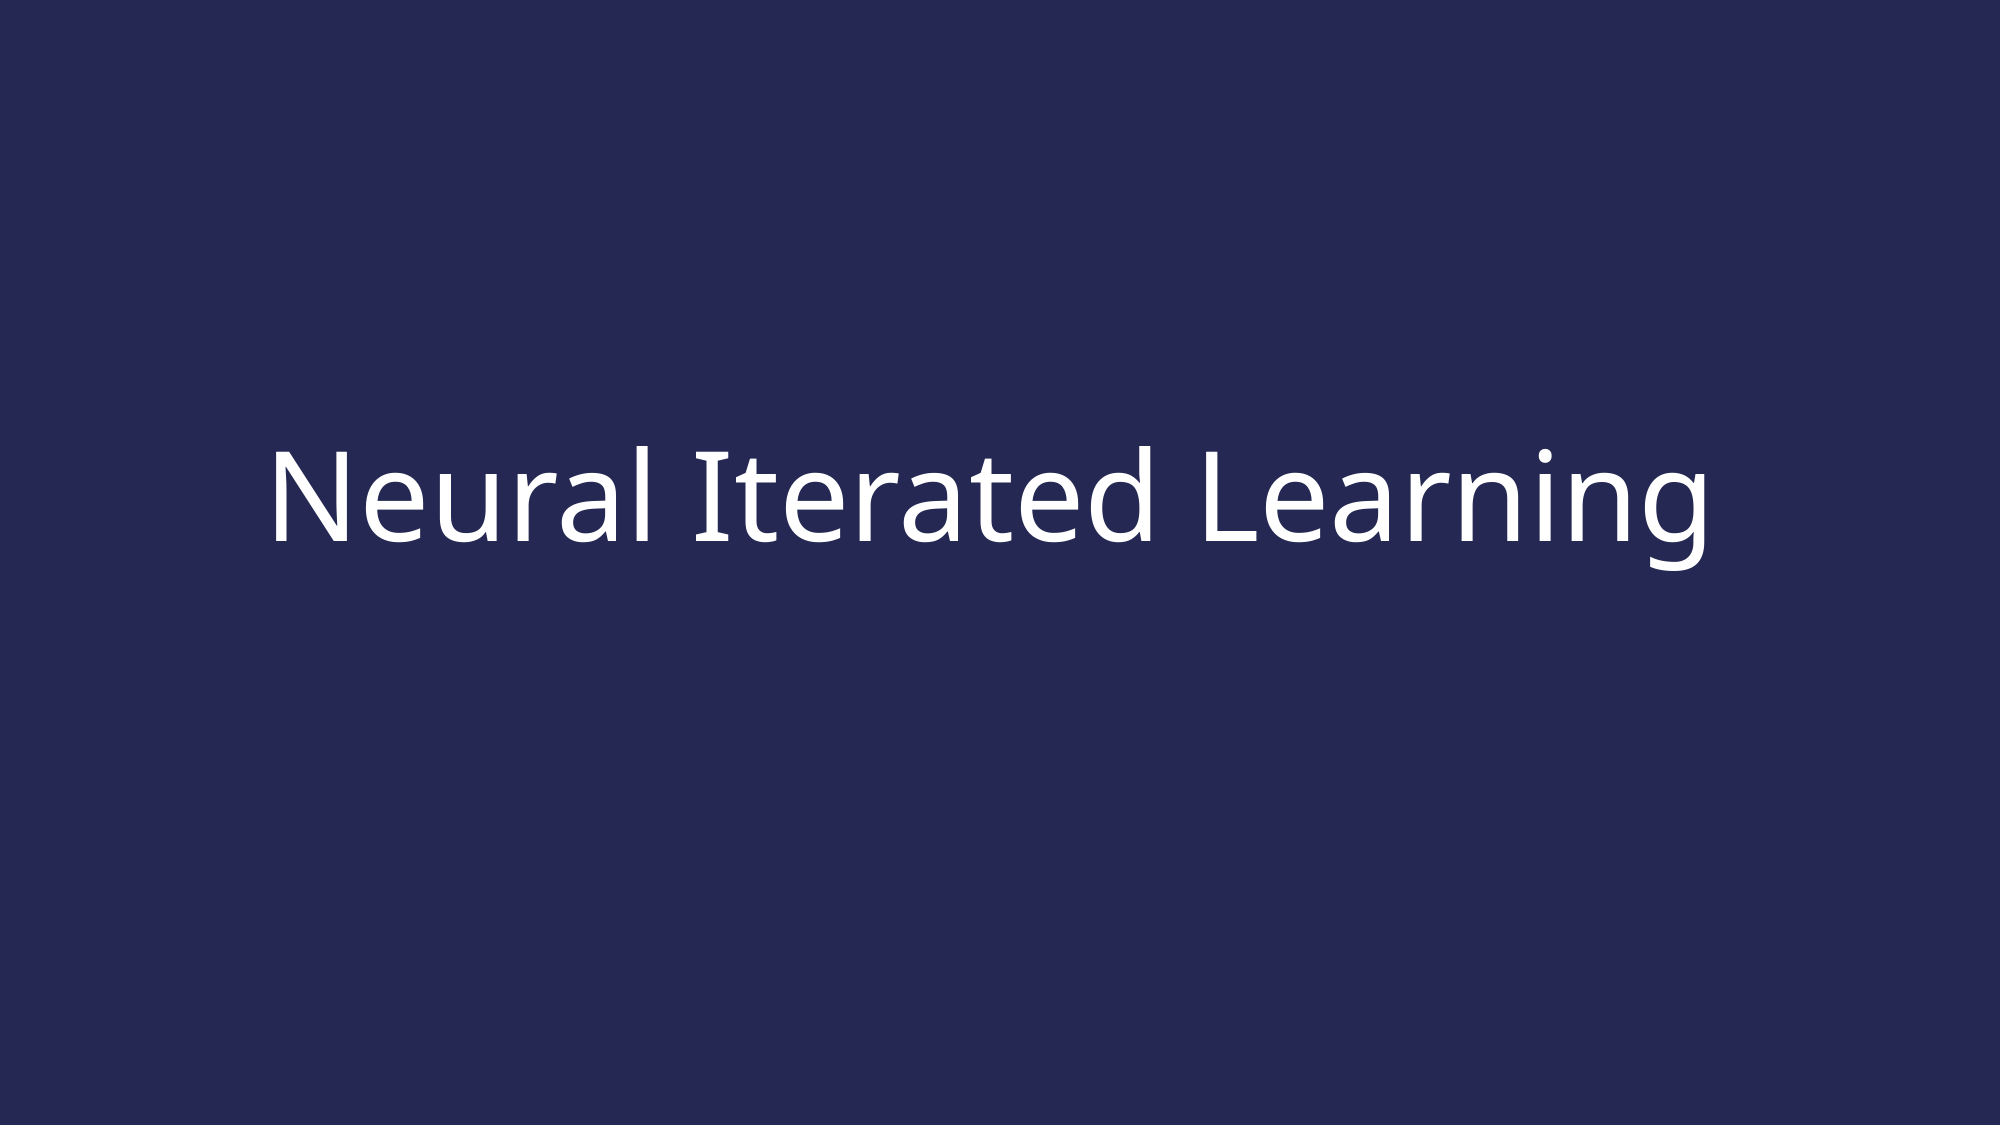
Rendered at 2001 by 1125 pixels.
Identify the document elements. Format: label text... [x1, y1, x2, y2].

title Neural Iterated Learning [249, 184, 1750, 576]
